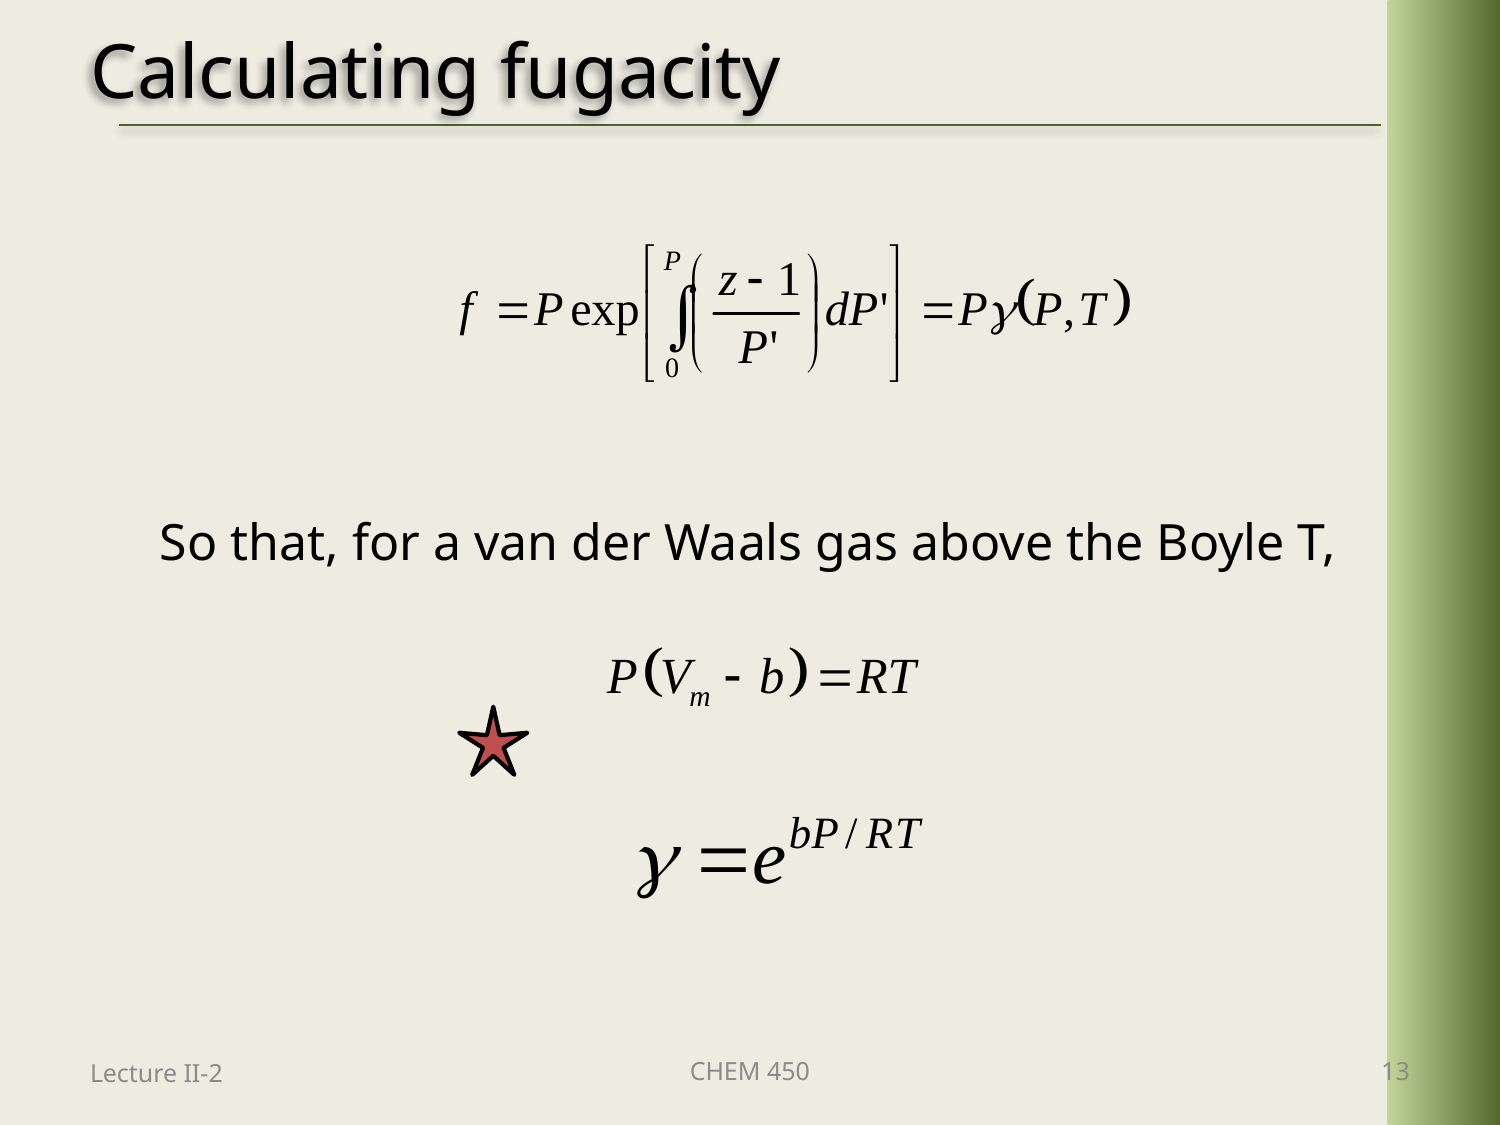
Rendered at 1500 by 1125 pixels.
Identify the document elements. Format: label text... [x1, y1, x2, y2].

text_box So that, for a van der Waals gas above the Boyle T, [145, 502, 1352, 578]
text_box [597, 638, 931, 723]
slide_number 13 [1074, 1042, 1425, 1103]
text_box [457, 704, 530, 777]
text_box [442, 232, 1132, 395]
slide_number Lecture II-2 [75, 1042, 425, 1103]
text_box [622, 799, 938, 916]
footer CHEM 450 [512, 1042, 988, 1103]
title Calculating fugacity [75, 0, 1425, 163]
